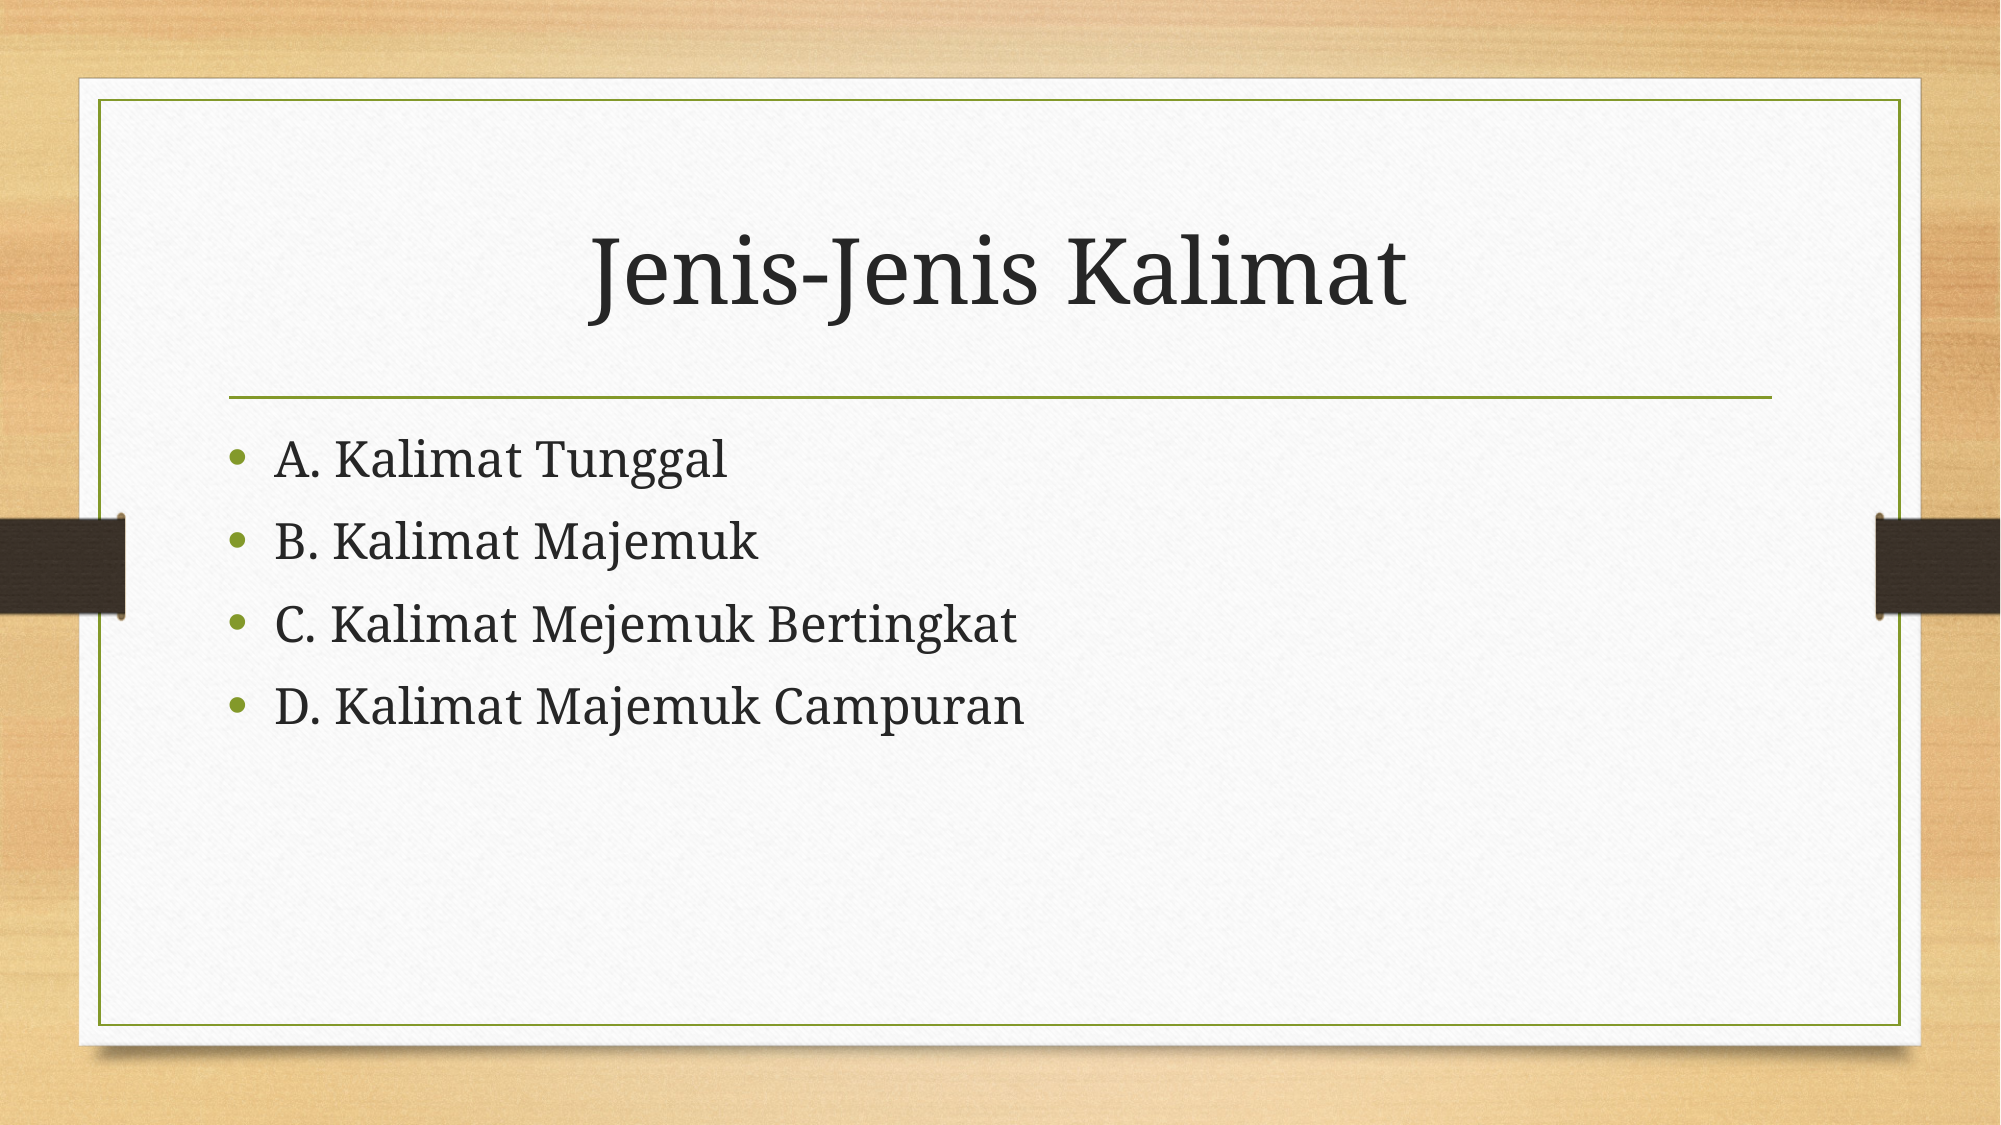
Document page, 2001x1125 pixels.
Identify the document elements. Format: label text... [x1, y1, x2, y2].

title Jenis-Jenis Kalimat [212, 161, 1788, 375]
list A. Kalimat Tunggal B. Kalimat Majemuk C. Kalimat Mejemuk Bertingkat D. Kalimat Majemuk Campuran [212, 419, 1788, 964]
picture [0, 0, 2001, 1125]
